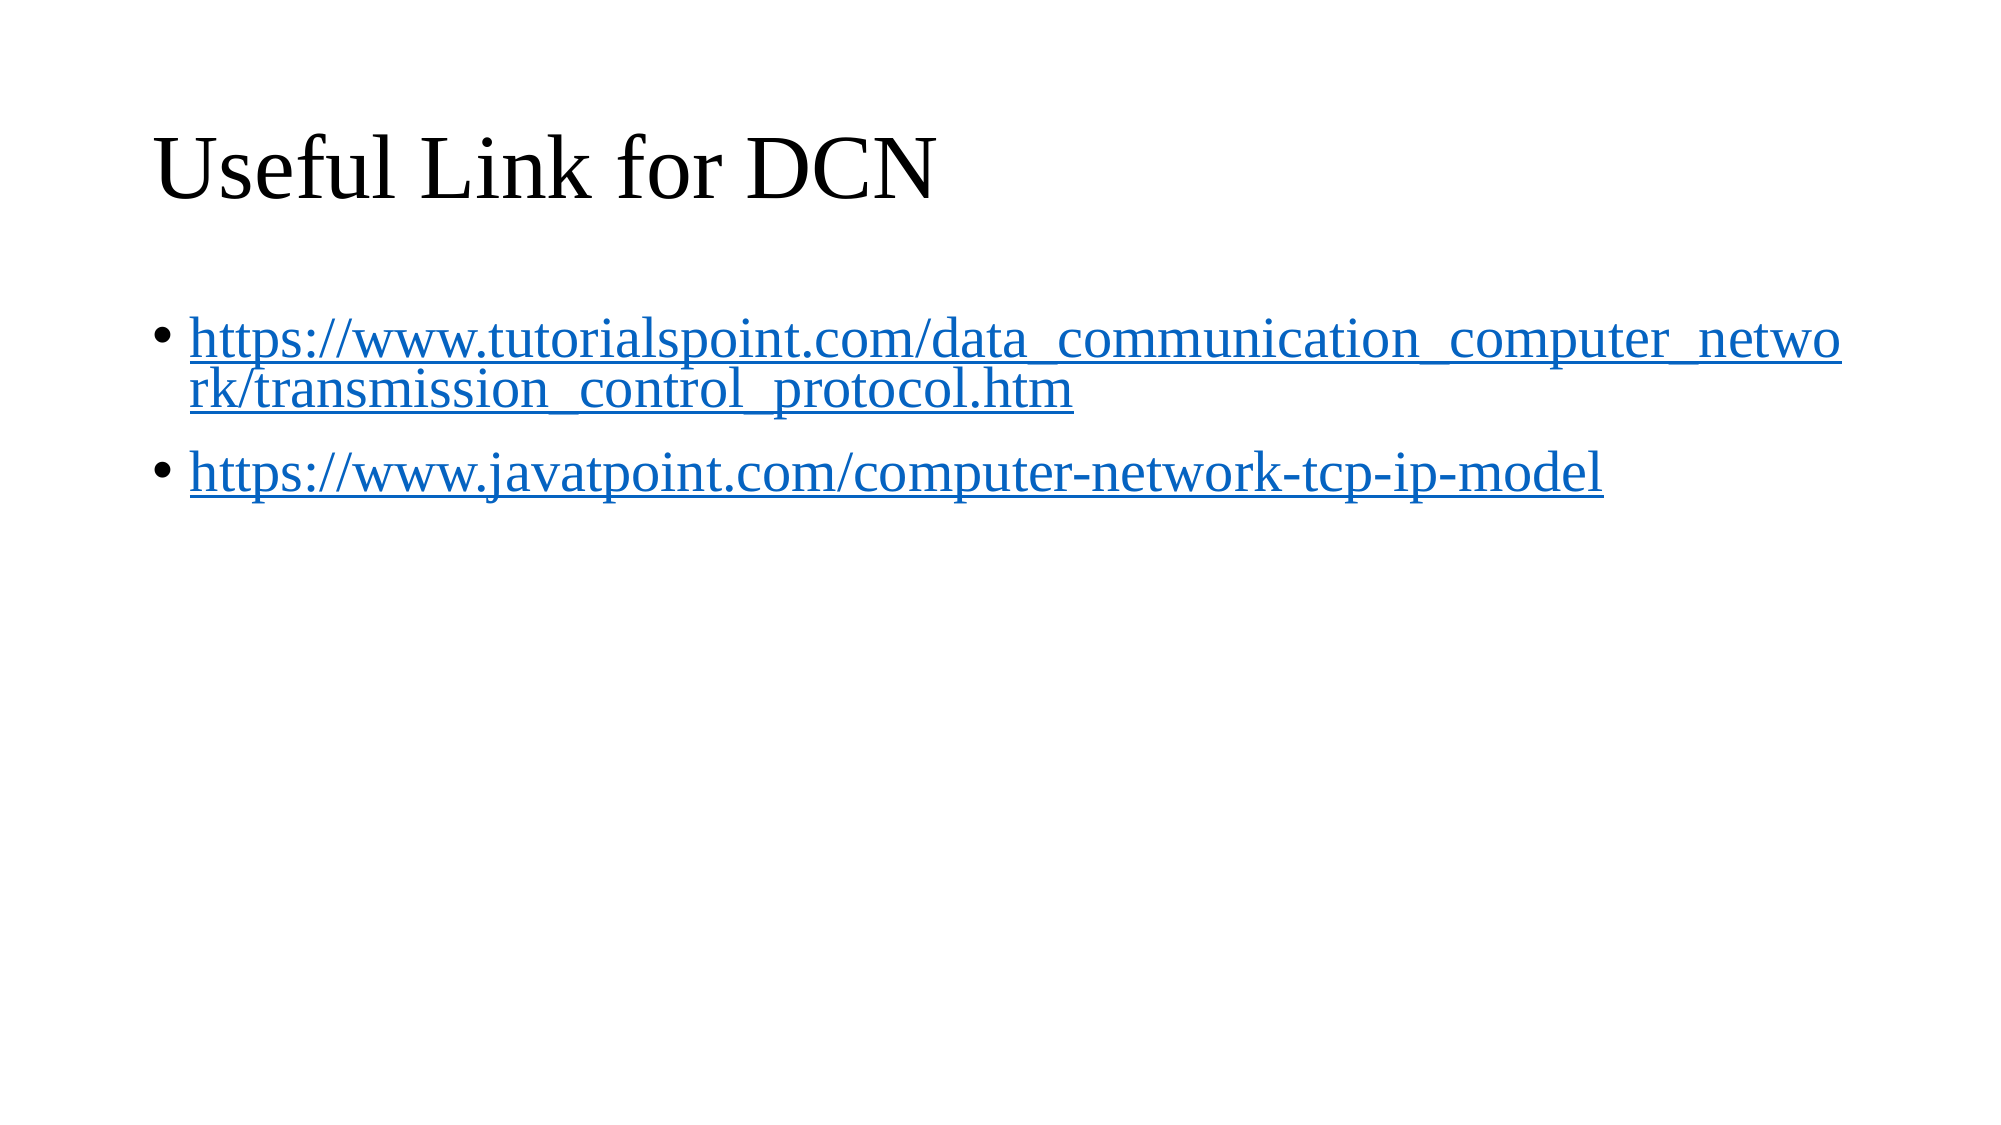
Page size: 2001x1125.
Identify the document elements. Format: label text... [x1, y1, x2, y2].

list https://www.tutorialspoint.com/data_communication_computer_network/transmission_control_protocol.htm https://www.javatpoint.com/computer-network-tcp-ip-model [137, 299, 1863, 1014]
title Useful Link for DCN [137, 59, 1863, 278]
